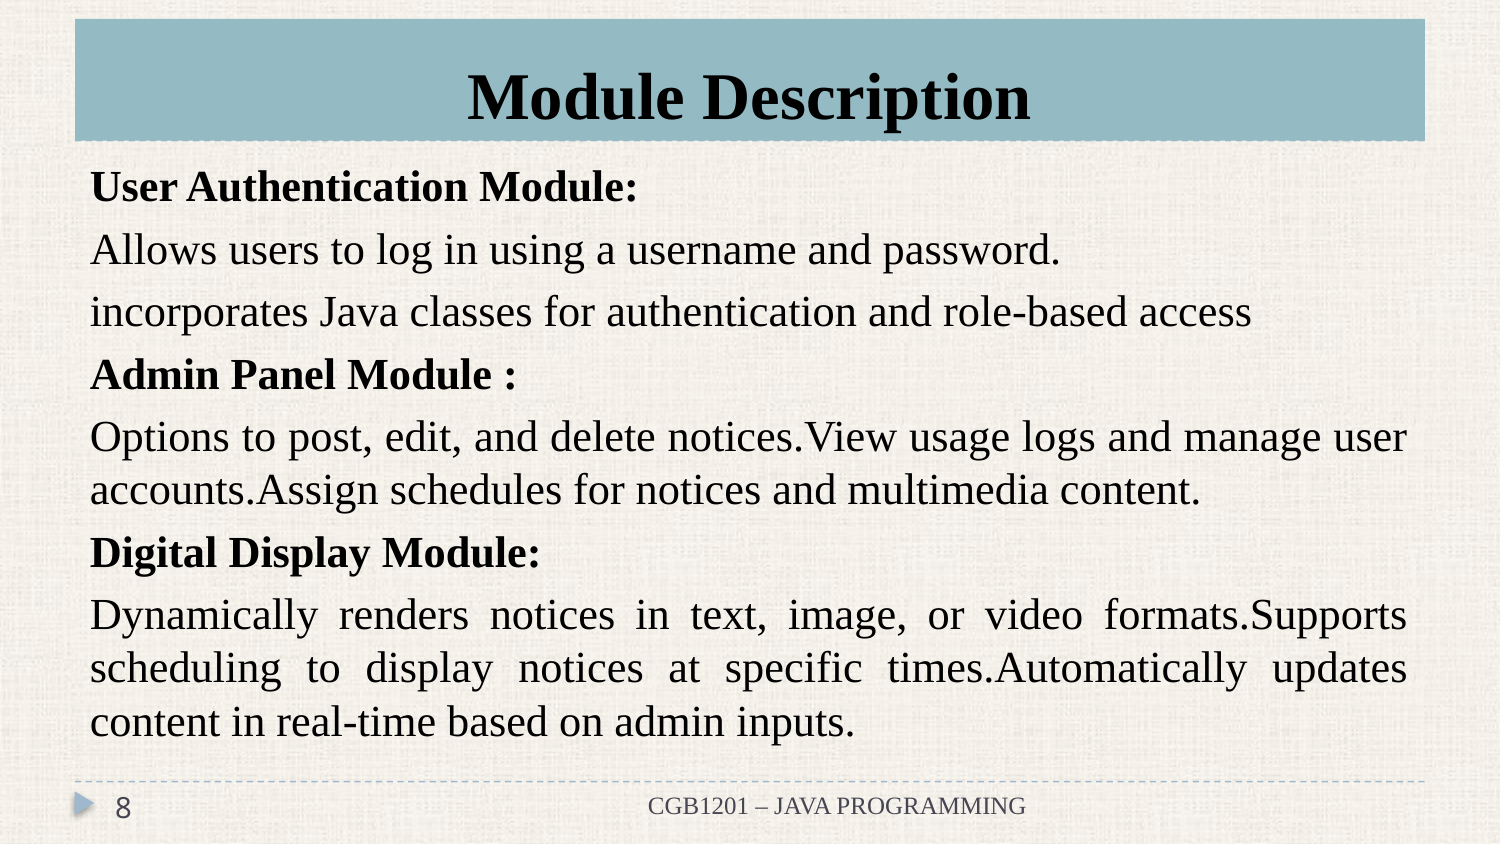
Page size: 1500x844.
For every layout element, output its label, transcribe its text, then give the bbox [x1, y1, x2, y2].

list User Authentication Module: Allows users to log in using a username and password. incorporates Java classes for authentication and role-based access Admin Panel Module : Options to post, edit, and delete notices.View usage logs and manage user accounts.Assign schedules for notices and multimedia content. Digital Display Module: Dynamically renders notices in text, image, or video formats.Supports scheduling to display notices at specific times.Automatically updates content in real-time based on admin inputs. [75, 150, 1425, 758]
slide_number 8 [100, 782, 426, 827]
title Module Description [75, 18, 1425, 141]
footer CGB1201 – JAVA PROGRAMMING [512, 782, 1175, 844]
